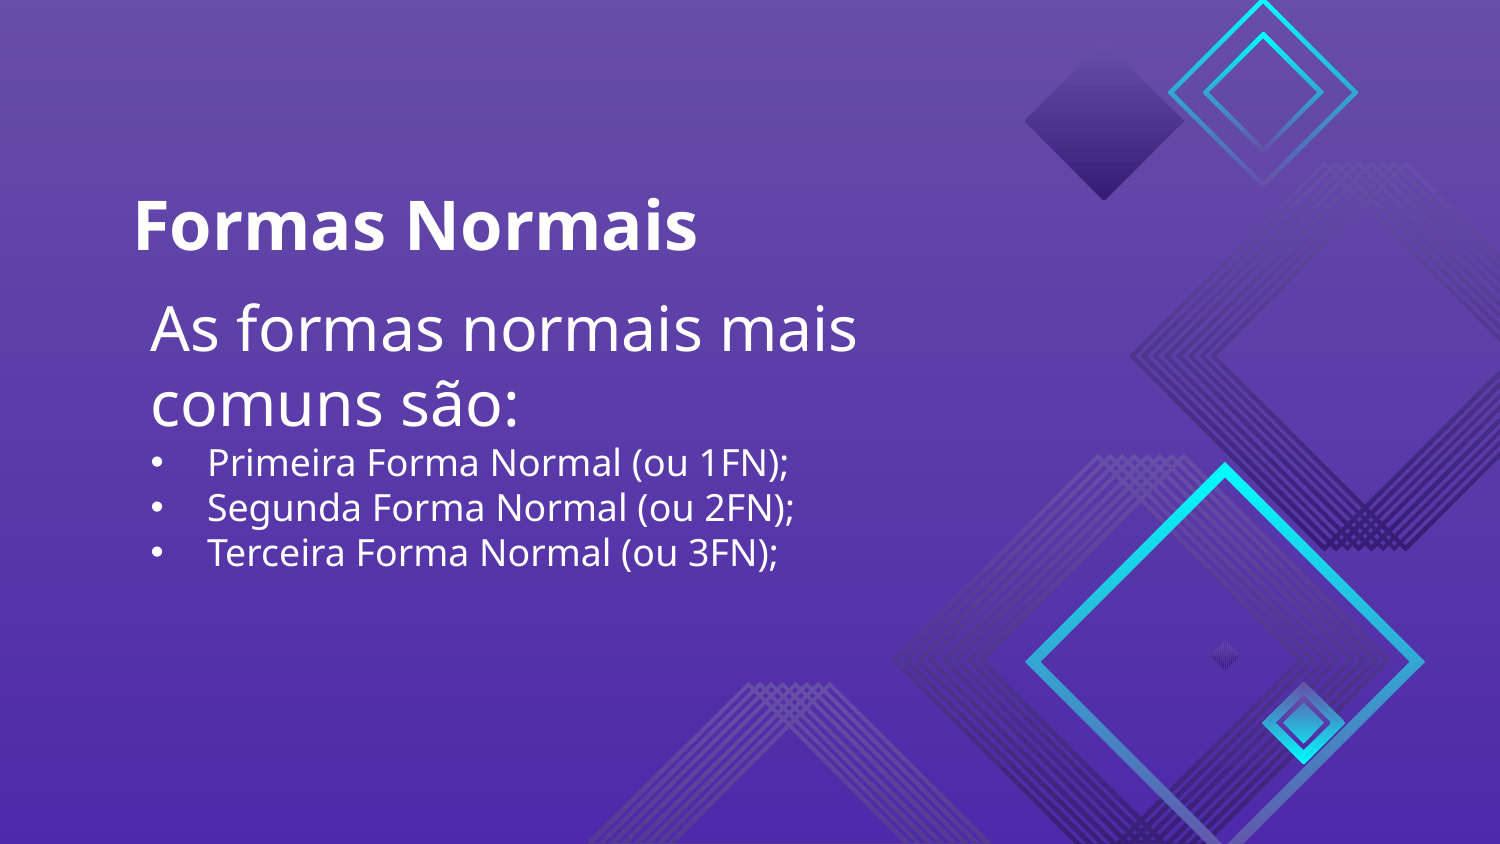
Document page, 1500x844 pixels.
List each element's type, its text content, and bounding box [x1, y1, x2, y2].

title Formas Normais [116, 167, 867, 260]
list As formas normais mais comuns são: Primeira Forma Normal (ou 1FN); Segunda Forma Normal (ou 2FN); Terceira Forma Normal (ou 3FN); [116, 274, 1123, 713]
